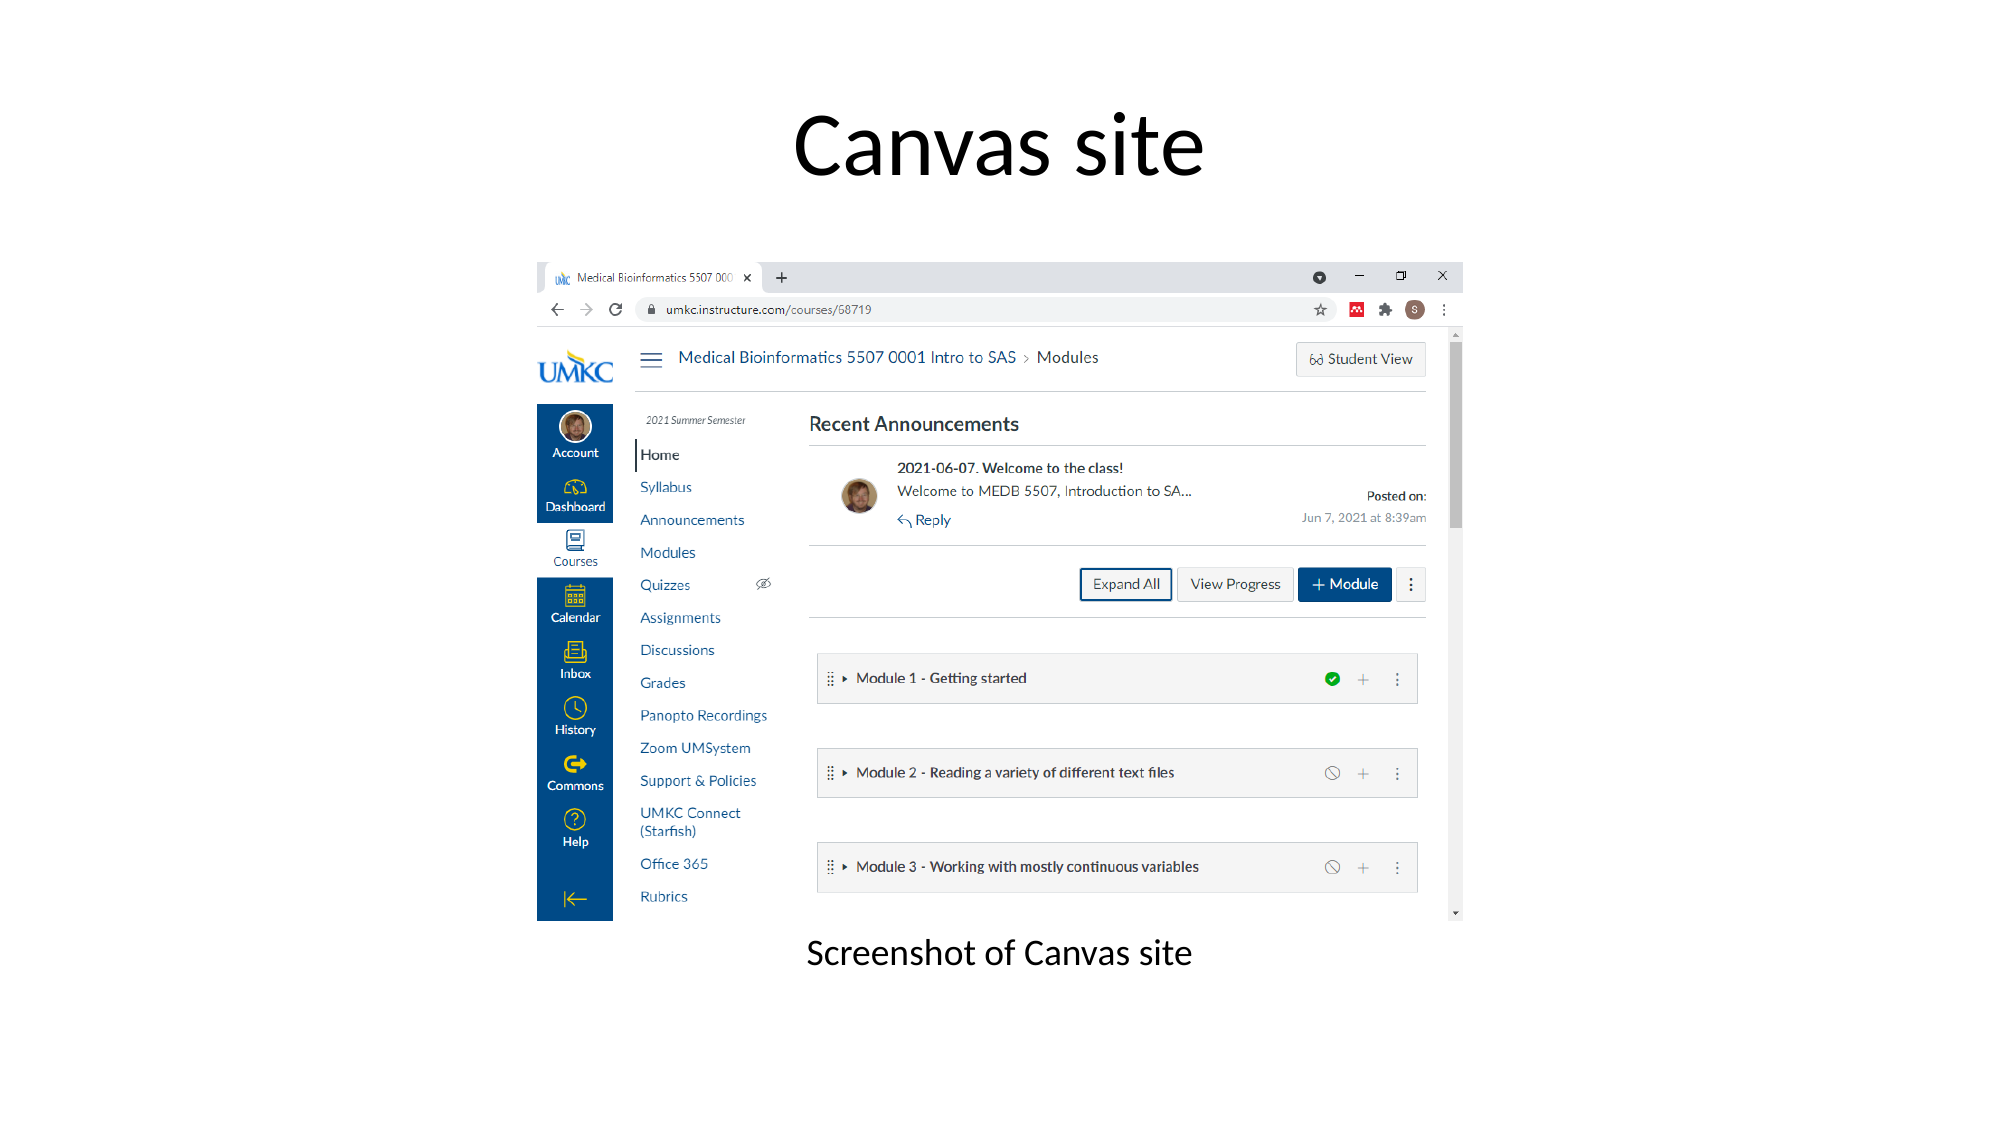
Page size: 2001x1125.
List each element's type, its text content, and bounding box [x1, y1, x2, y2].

text_box Screenshot of Canvas site [99, 920, 1900, 1005]
picture [537, 262, 1463, 921]
title Canvas site [99, 45, 1900, 233]
